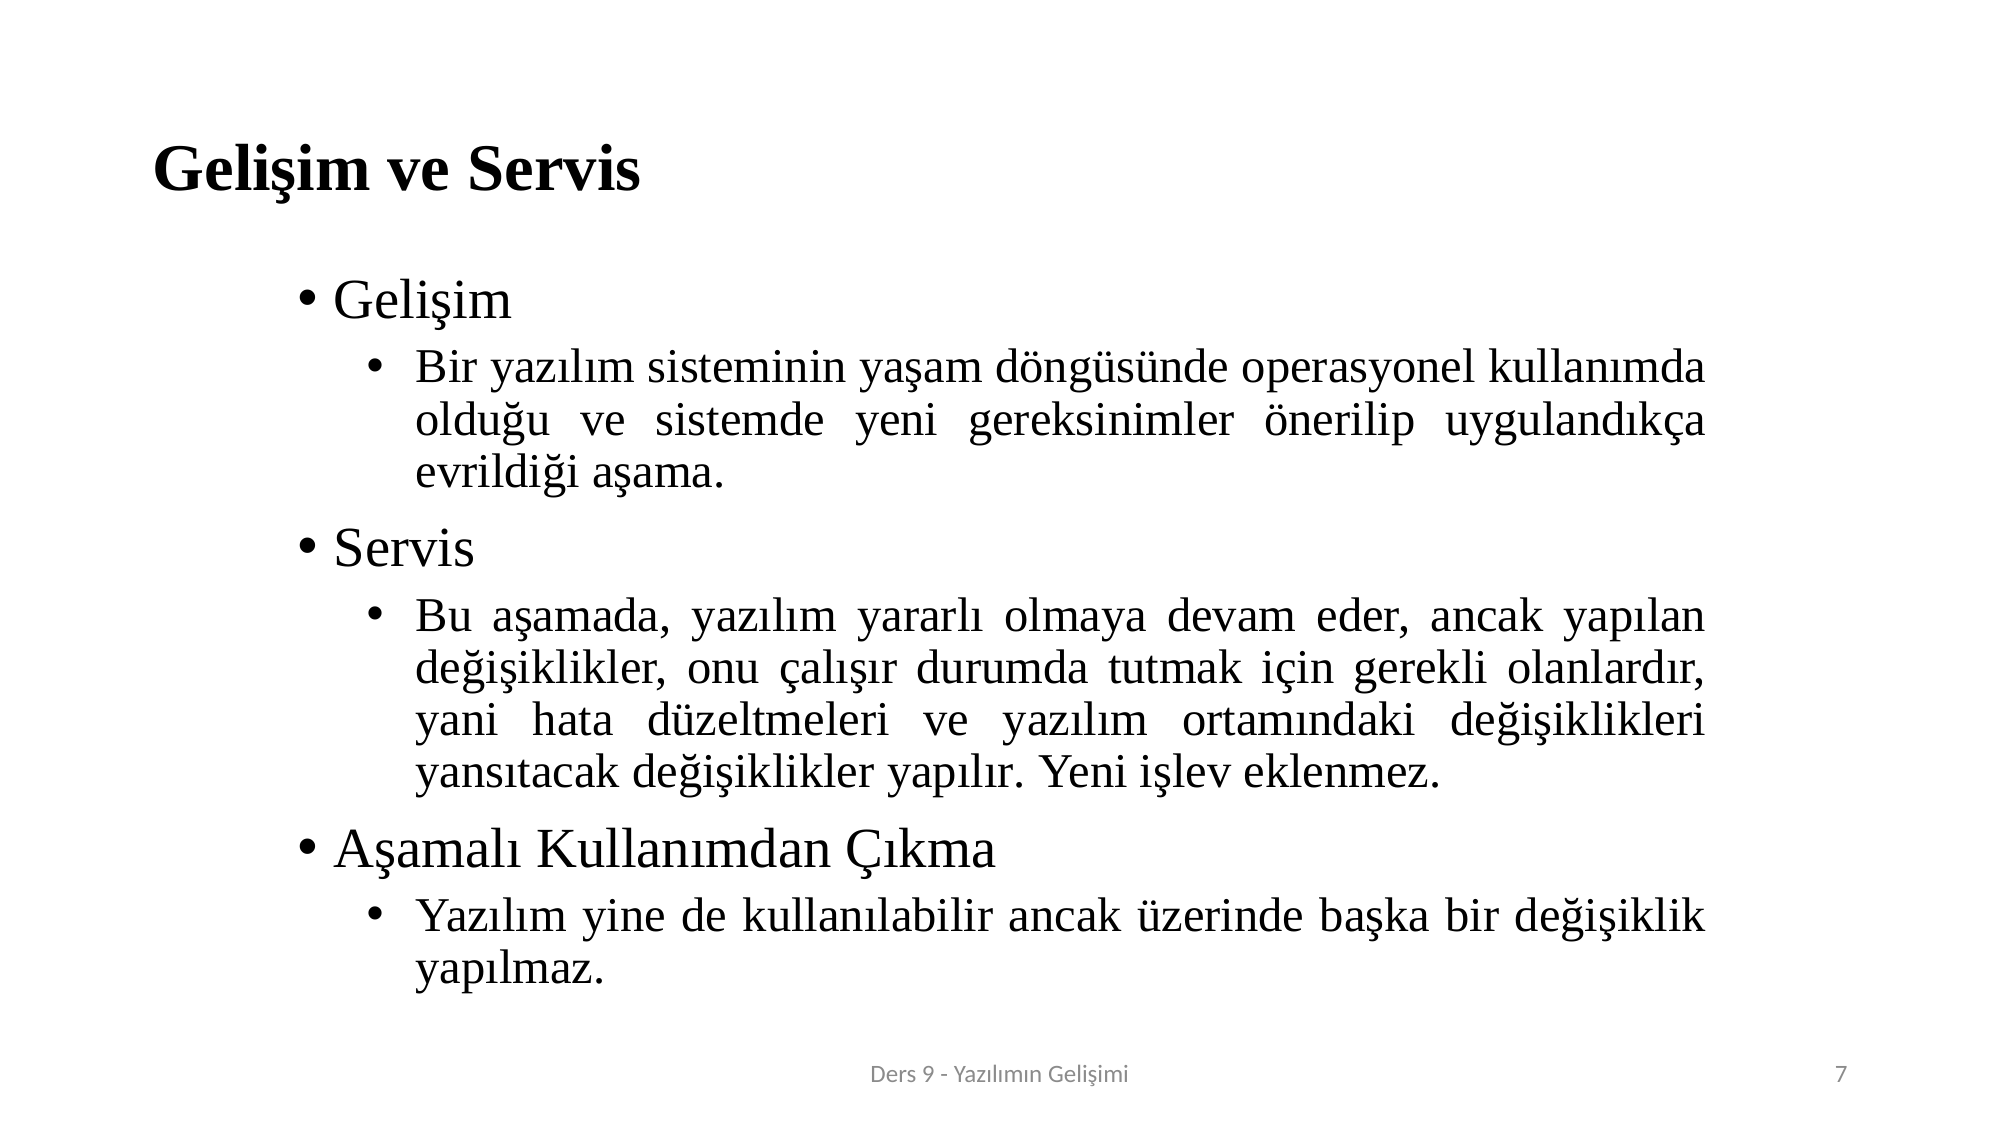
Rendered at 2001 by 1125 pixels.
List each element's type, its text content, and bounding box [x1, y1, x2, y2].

list Gelişim Bir yazılım sisteminin yaşam döngüsünde operasyonel kullanımda olduğu ve sistemde yeni gereksinimler önerilip uygulandıkça evrildiği aşama. Servis Bu aşamada, yazılım yararlı olmaya devam eder, ancak yapılan değişiklikler, onu çalışır durumda tutmak için gerekli olanlardır, yani hata düzeltmeleri ve yazılım ortamındaki değişiklikleri yansıtacak değişiklikler yapılır. Yeni işlev eklenmez. Aşamalı Kullanımdan Çıkma Yazılım yine de kullanılabilir ancak üzerinde başka bir değişiklik yapılmaz. [282, 262, 1723, 1005]
footer Ders 9 - Yazılımın Gelişimi [662, 1042, 1338, 1103]
slide_number 7 [1412, 1042, 1863, 1103]
title Gelişim ve Servis [137, 59, 1863, 278]
